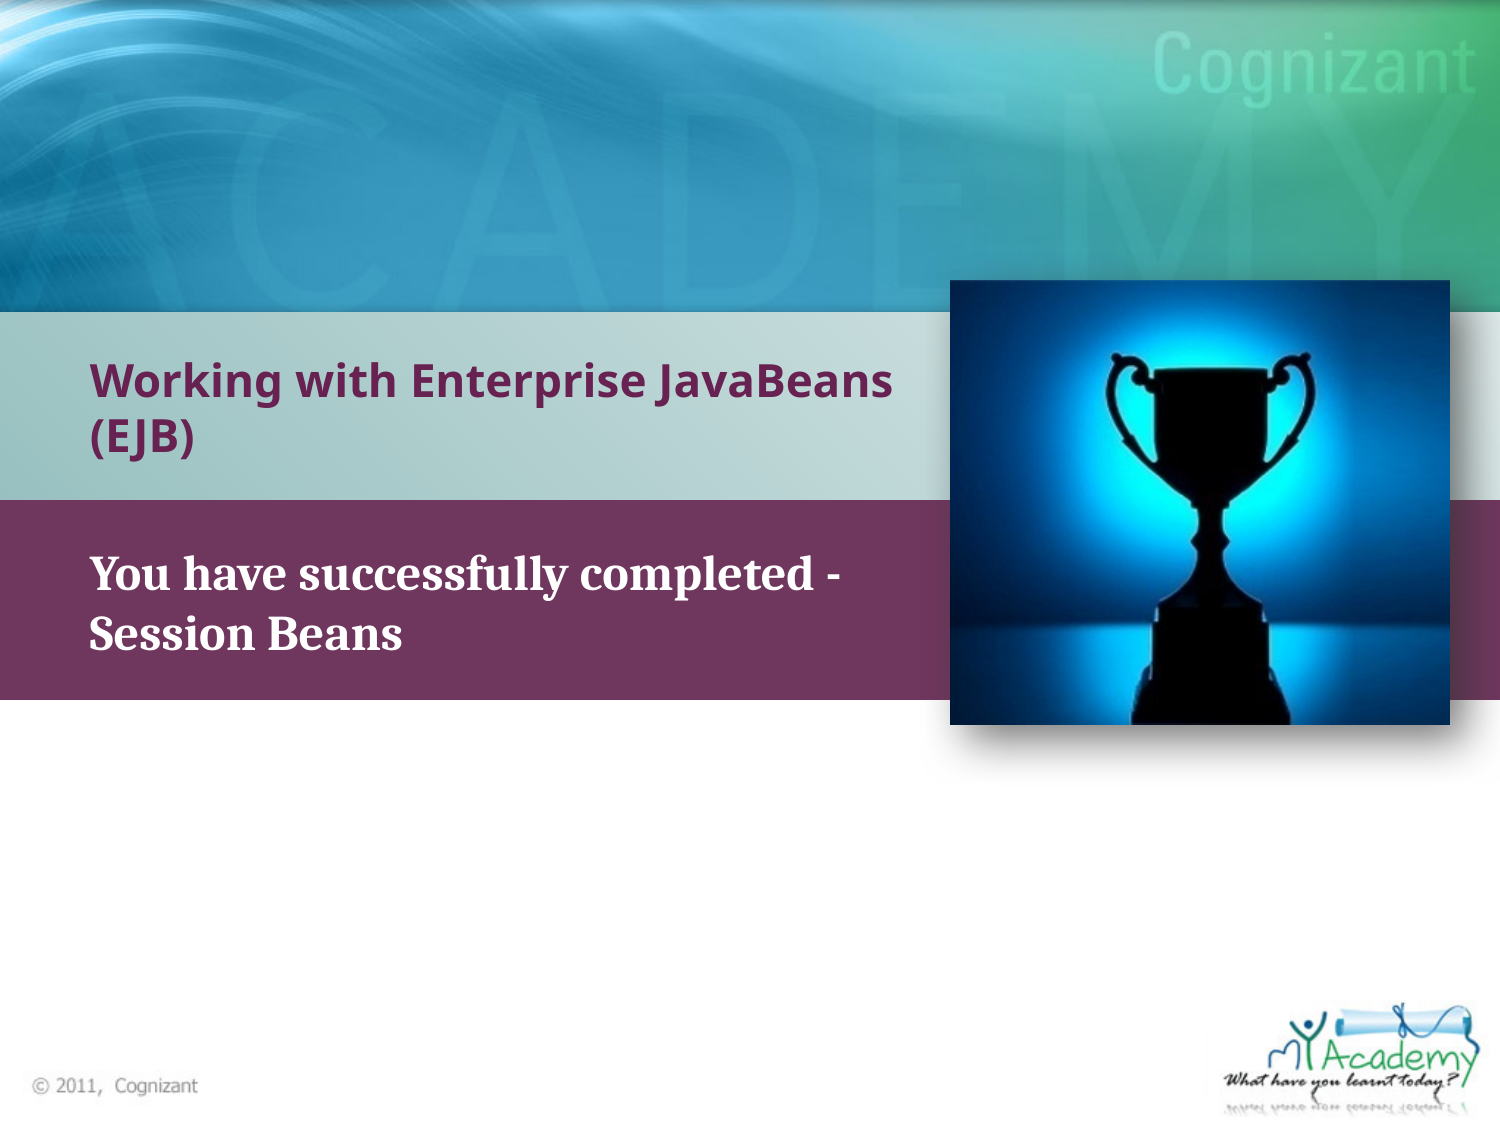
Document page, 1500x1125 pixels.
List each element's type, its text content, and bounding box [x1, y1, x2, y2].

text_box Working with Enterprise JavaBeans (EJB) [0, 310, 940, 498]
picture [0, 0, 1500, 1125]
text_box You have successfully completed - Session Beans [0, 498, 940, 702]
